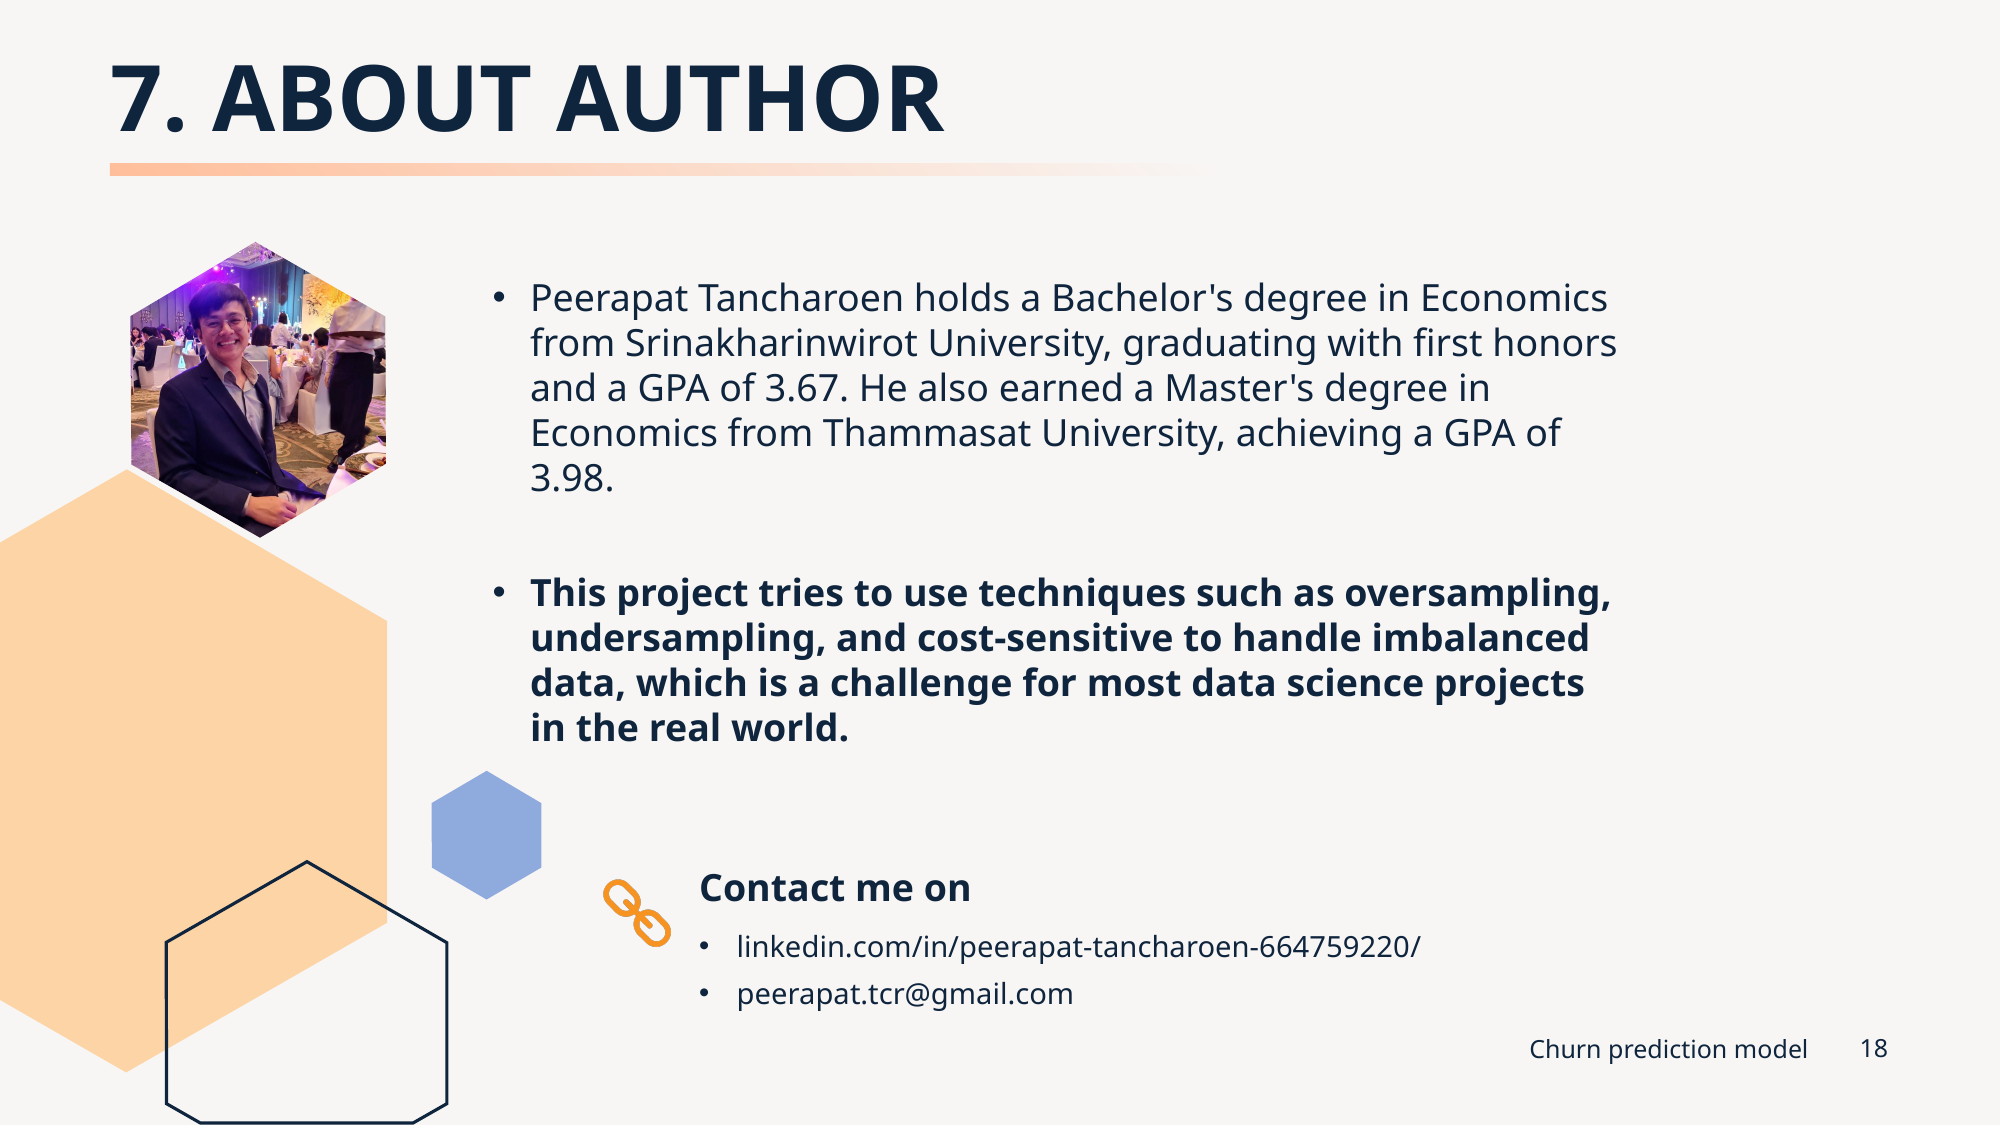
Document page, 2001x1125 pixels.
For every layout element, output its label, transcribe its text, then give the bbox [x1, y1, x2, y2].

title 7. ABOUT AUTHOR [95, 45, 1712, 156]
list Contact me on [684, 847, 1532, 917]
list linkedin.com/in/peerapat-tancharoen-664759220/ peerapat.tcr@gmail.com [684, 920, 1532, 1033]
picture [592, 866, 681, 960]
slide_number 18 [1836, 1020, 1912, 1080]
list Peerapat Tancharoen holds a Bachelor's degree in Economics from Srinakharinwirot University, graduating with first honors and a GPA of 3.67. He also earned a Master's degree in Economics from Thammasat University, achieving a GPA of 3.98. This project tries to use techniques such as oversampling, undersampling, and cost-sensitive to handle imbalanced data, which is a challenge for most data science projects in the real world. [477, 266, 1641, 688]
text_box [109, 162, 1215, 176]
picture [130, 241, 386, 538]
text_box Churn prediction model [1514, 1026, 1837, 1074]
